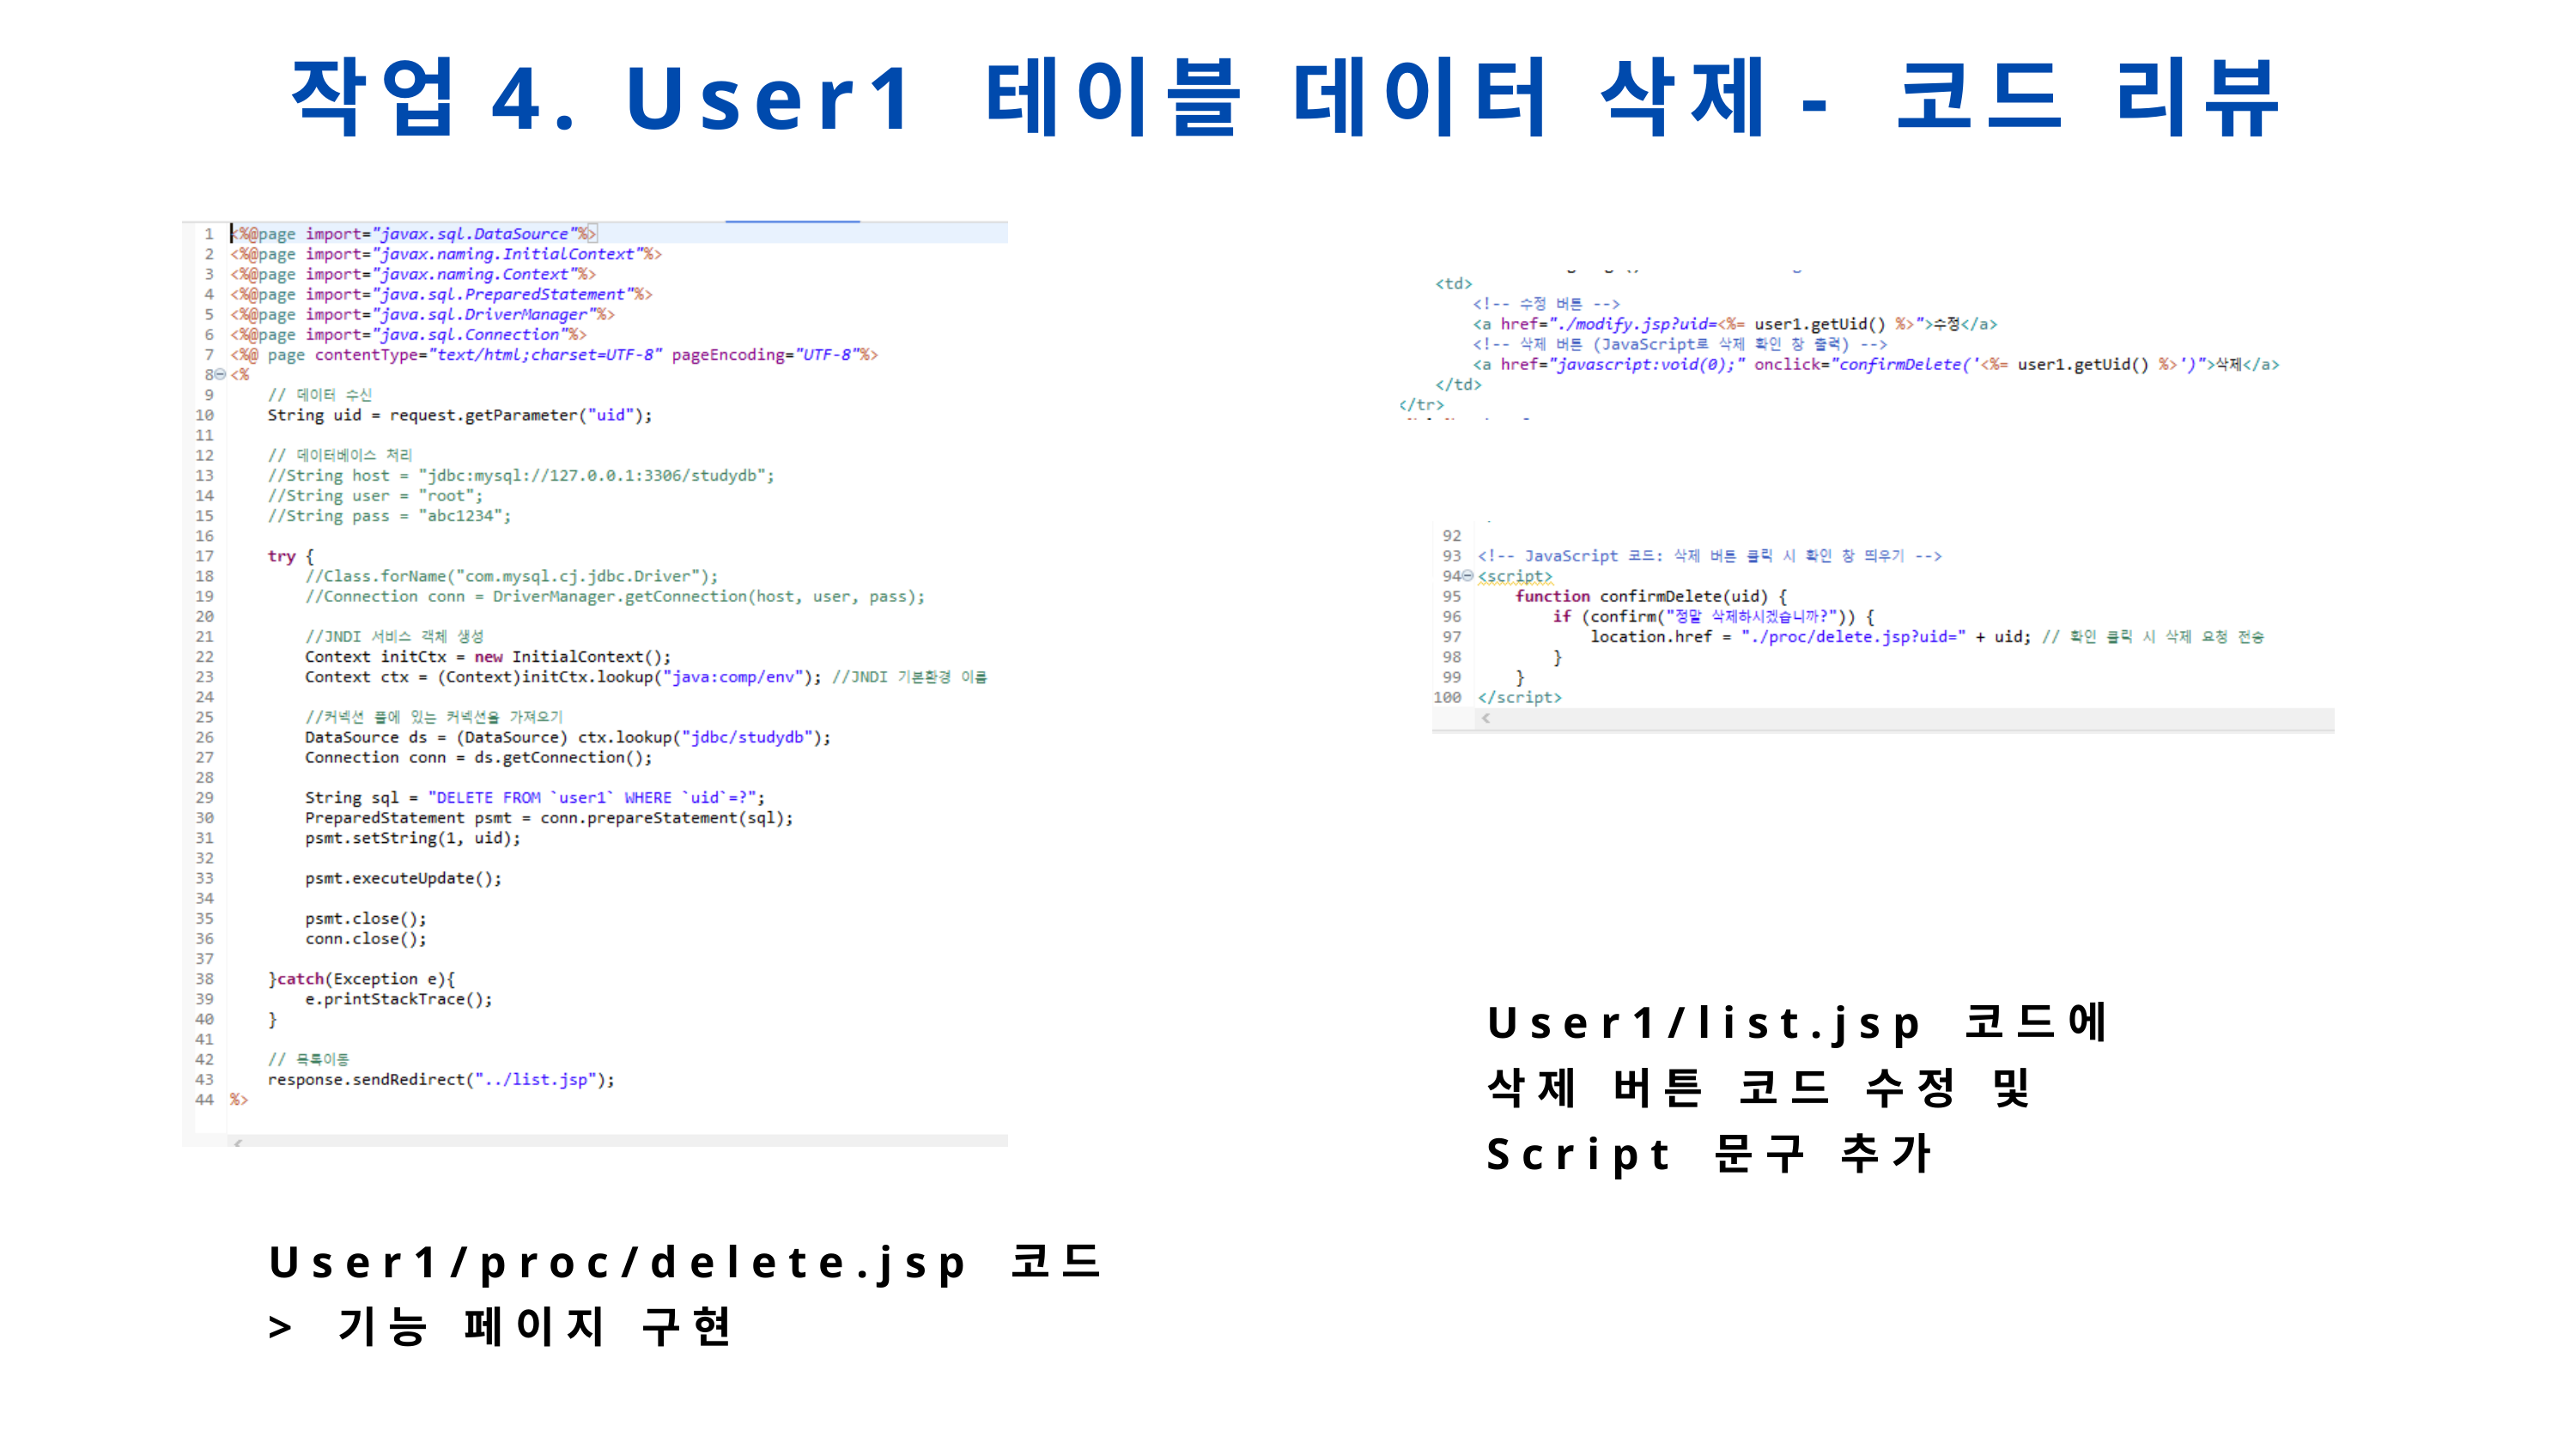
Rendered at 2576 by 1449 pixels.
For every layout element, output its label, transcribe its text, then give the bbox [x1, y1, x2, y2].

text_box 작업4. User1 테이블 데이터 삭제- 코드 리뷰 [289, 80, 2576, 147]
text_box User1/proc/delete.jsp 코드 > 기능 페이지 구현 [268, 1221, 1159, 1352]
picture [1400, 270, 2334, 420]
picture [1432, 521, 2335, 734]
picture [182, 221, 1008, 1147]
text_box User1/list.jsp 코드에 삭제 버튼 코드 수정 및 Script 문구 추가 [1486, 981, 2576, 1179]
